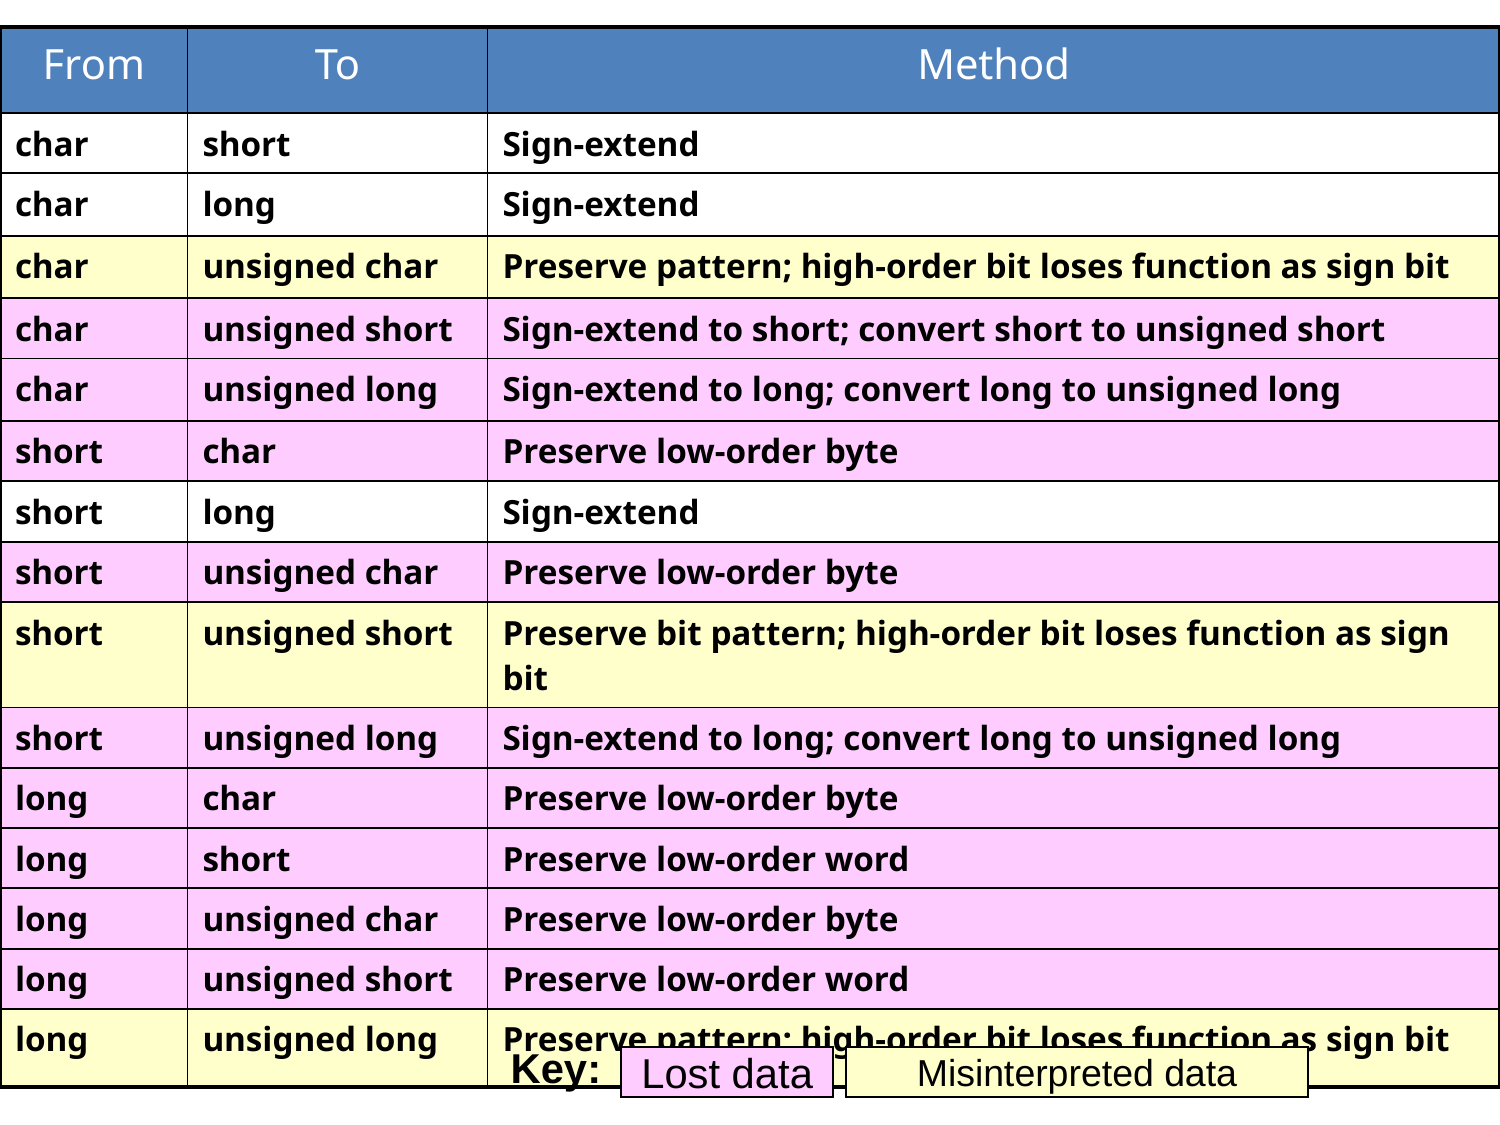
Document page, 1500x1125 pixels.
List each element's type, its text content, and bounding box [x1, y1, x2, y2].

table_cell Preserve low-order byte [488, 543, 1498, 601]
table_cell long [2, 829, 187, 887]
table_cell Preserve low-order byte [488, 422, 1498, 480]
table_cell unsigned char [188, 543, 487, 601]
table_cell long [2, 1010, 187, 1085]
table_cell short [2, 708, 187, 767]
table_cell Preserve low-order byte [488, 889, 1498, 948]
table_cell Sign-extend [488, 174, 1498, 235]
table_cell unsigned long [188, 1010, 487, 1085]
table_cell char [2, 299, 187, 358]
table_cell unsigned short [188, 950, 487, 1008]
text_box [495, 1033, 1309, 1100]
table_cell long [188, 482, 487, 541]
table_cell short [2, 543, 187, 601]
table_cell Sign-extend [488, 482, 1498, 541]
table_cell unsigned long [188, 359, 487, 420]
table_cell Sign-extend to long; convert long to unsigned long [488, 359, 1498, 420]
table_cell Sign-extend to short; convert short to unsigned short [488, 299, 1498, 358]
table_cell short [188, 829, 487, 887]
table_cell unsigned long [188, 708, 487, 767]
table_cell char [2, 359, 187, 420]
table_cell long [2, 769, 187, 827]
table_cell short [2, 603, 187, 707]
table_cell char [188, 422, 487, 480]
table_cell unsigned short [188, 299, 487, 358]
table_cell unsigned char [188, 237, 487, 297]
table_header Method [488, 29, 1498, 112]
table_cell long [2, 950, 187, 1008]
table_header From [2, 29, 187, 112]
table_cell char [188, 769, 487, 827]
table_cell Sign-extend [488, 114, 1498, 172]
table_cell Sign-extend to long; convert long to unsigned long [488, 708, 1498, 767]
table_cell Preserve bit pattern; high-order bit loses function as sign bit [488, 603, 1498, 707]
table_cell Preserve low-order byte [488, 769, 1498, 827]
table_cell char [2, 174, 187, 235]
table_cell unsigned short [188, 603, 487, 707]
table_cell Preserve pattern; high-order bit loses function as sign bit [488, 237, 1498, 297]
table_cell char [2, 237, 187, 297]
table_cell short [2, 482, 187, 541]
table_cell Preserve low-order word [488, 829, 1498, 887]
table_cell unsigned char [188, 889, 487, 948]
table_header To [188, 29, 487, 112]
table_cell Preserve low-order word [488, 950, 1498, 1008]
table_cell char [2, 114, 187, 172]
table_cell long [188, 174, 487, 235]
table_cell short [2, 422, 187, 480]
table_cell short [188, 114, 487, 172]
table_cell long [2, 889, 187, 948]
table_cell Preserve pattern; high-order bit loses function as sign bit [488, 1010, 1498, 1085]
